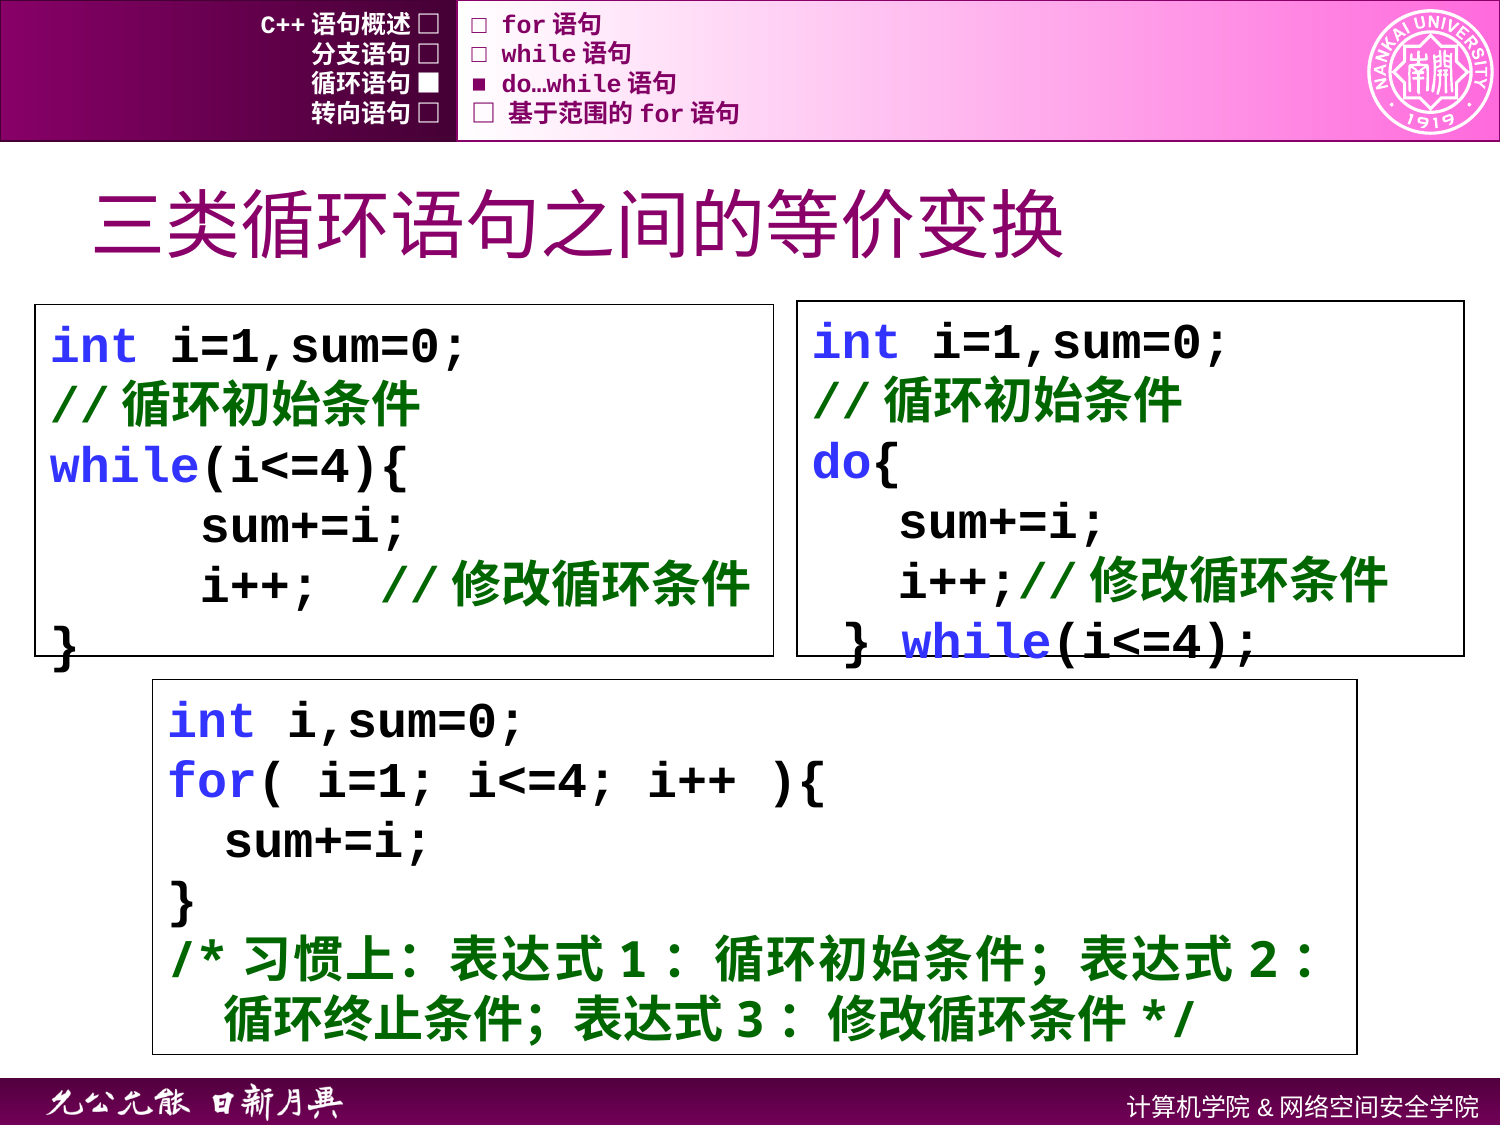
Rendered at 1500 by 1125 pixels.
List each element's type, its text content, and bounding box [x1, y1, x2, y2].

text_box ■ do…while语句 [455, 66, 1361, 95]
text_box C++语句概述 □ [0, 7, 455, 36]
title 三类循环语句之间的等价变换 [74, 163, 1426, 282]
text_box □ 基于范围的for语句 [455, 95, 1361, 129]
text_box int i=1,sum=0; //循环初始条件 while(i<=4){ sum+=i; i++; //修改循环条件 } [35, 304, 774, 657]
text_box 循环语句 ■ [0, 66, 455, 95]
picture [35, 1081, 356, 1122]
text_box □ while语句 [455, 36, 1361, 66]
text_box 分支语句 □ [0, 36, 455, 66]
text_box int i=1,sum=0; //循环初始条件 do{ sum+=i; i++;//修改循环条件 } while(i<=4); [796, 301, 1464, 657]
text_box □ for语句 [455, 7, 1361, 36]
text_box 转向语句 □ [0, 95, 455, 129]
text_box int i,sum=0; for( i=1; i<=4; i++ ){ sum+=i; } /*习惯上：表达式1：循环初始条件；表达式2：循环终止条件；表达式3：修改循环条件*/ [152, 679, 1357, 1055]
